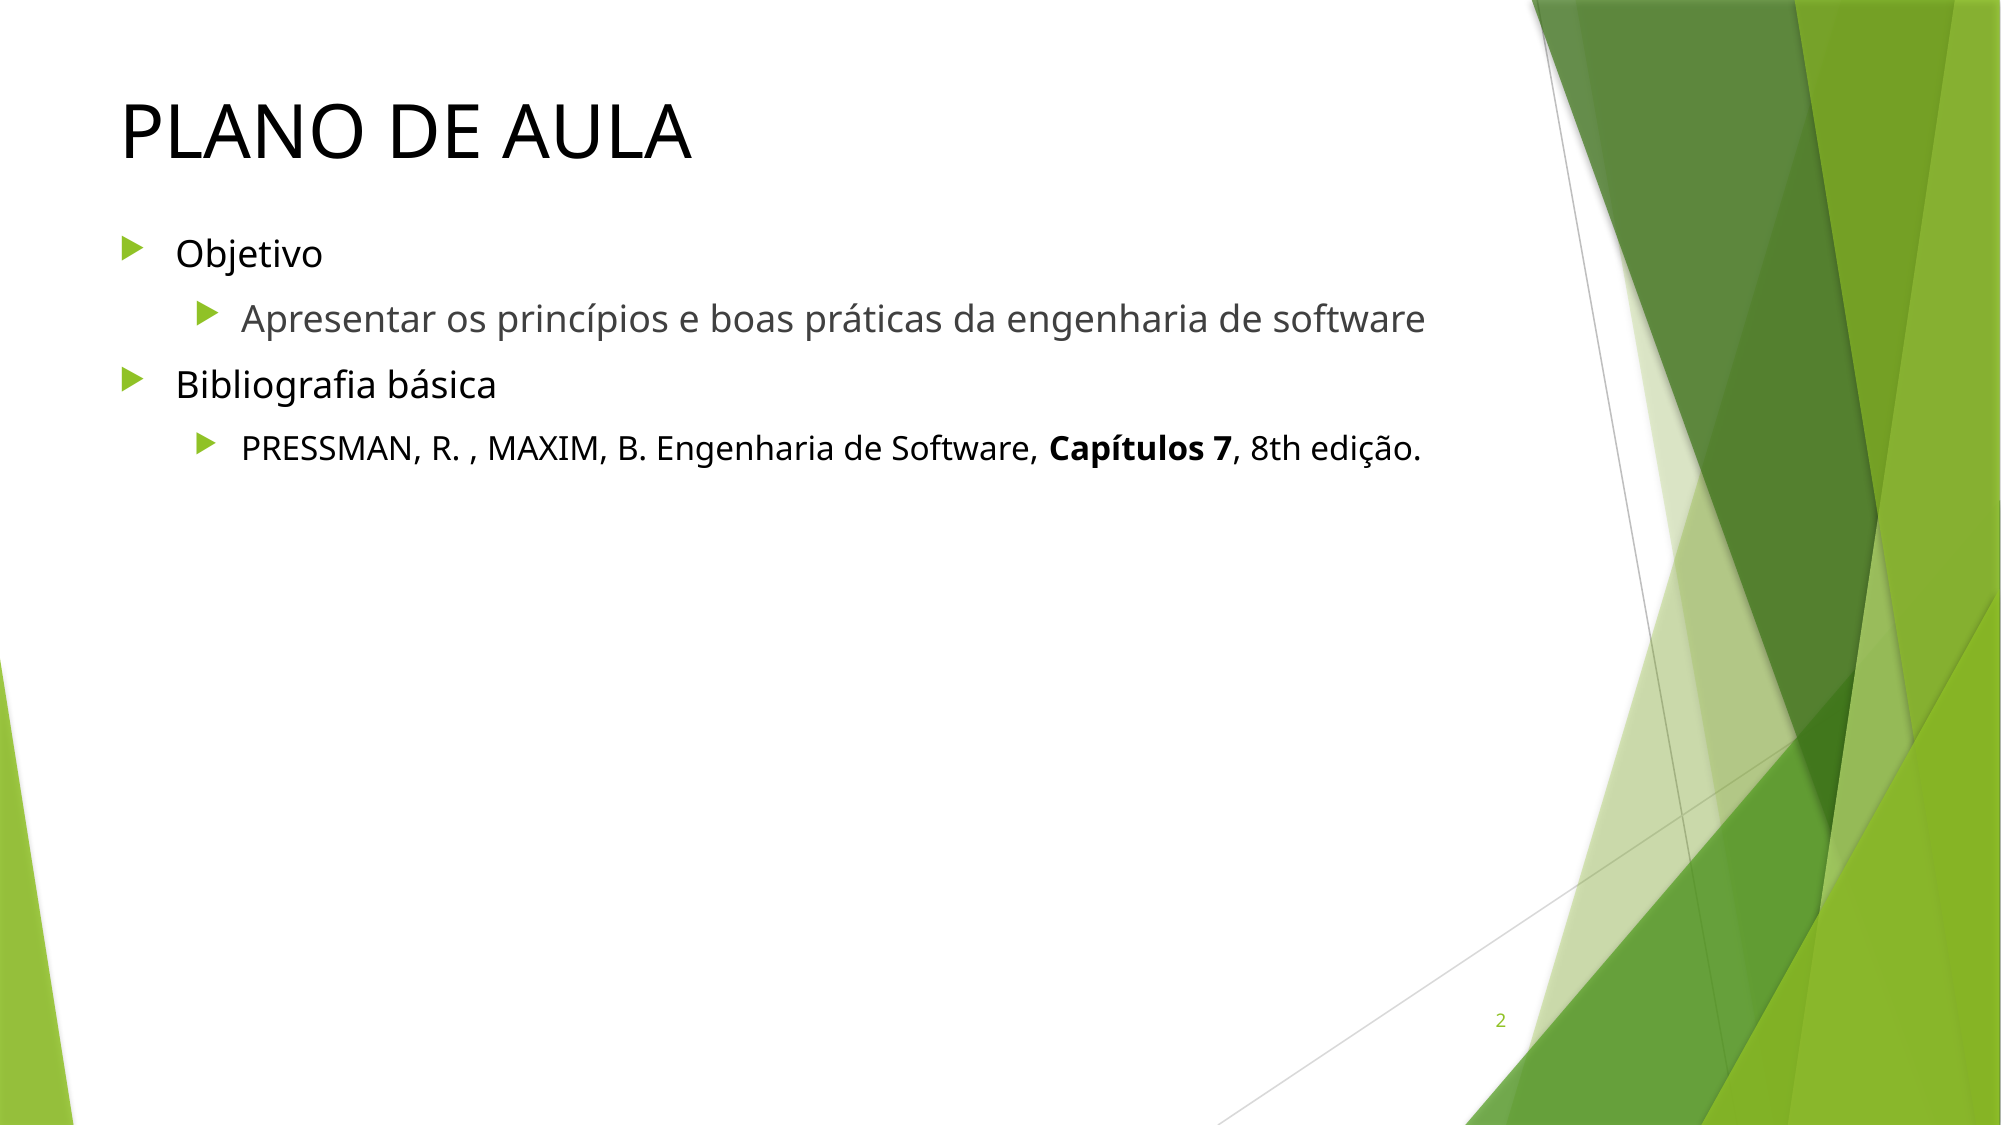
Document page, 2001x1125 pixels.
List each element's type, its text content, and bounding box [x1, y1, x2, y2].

text_box Plano de aula [104, 34, 1455, 223]
slide_number 2 [1409, 991, 1522, 1051]
list Objetivo Apresentar os princípios e boas práticas da engenharia de software Bibliografia básica PRESSMAN, R. , MAXIM, B. Engenharia de Software, Capítulos 7, 8th edição. [104, 222, 1852, 1063]
